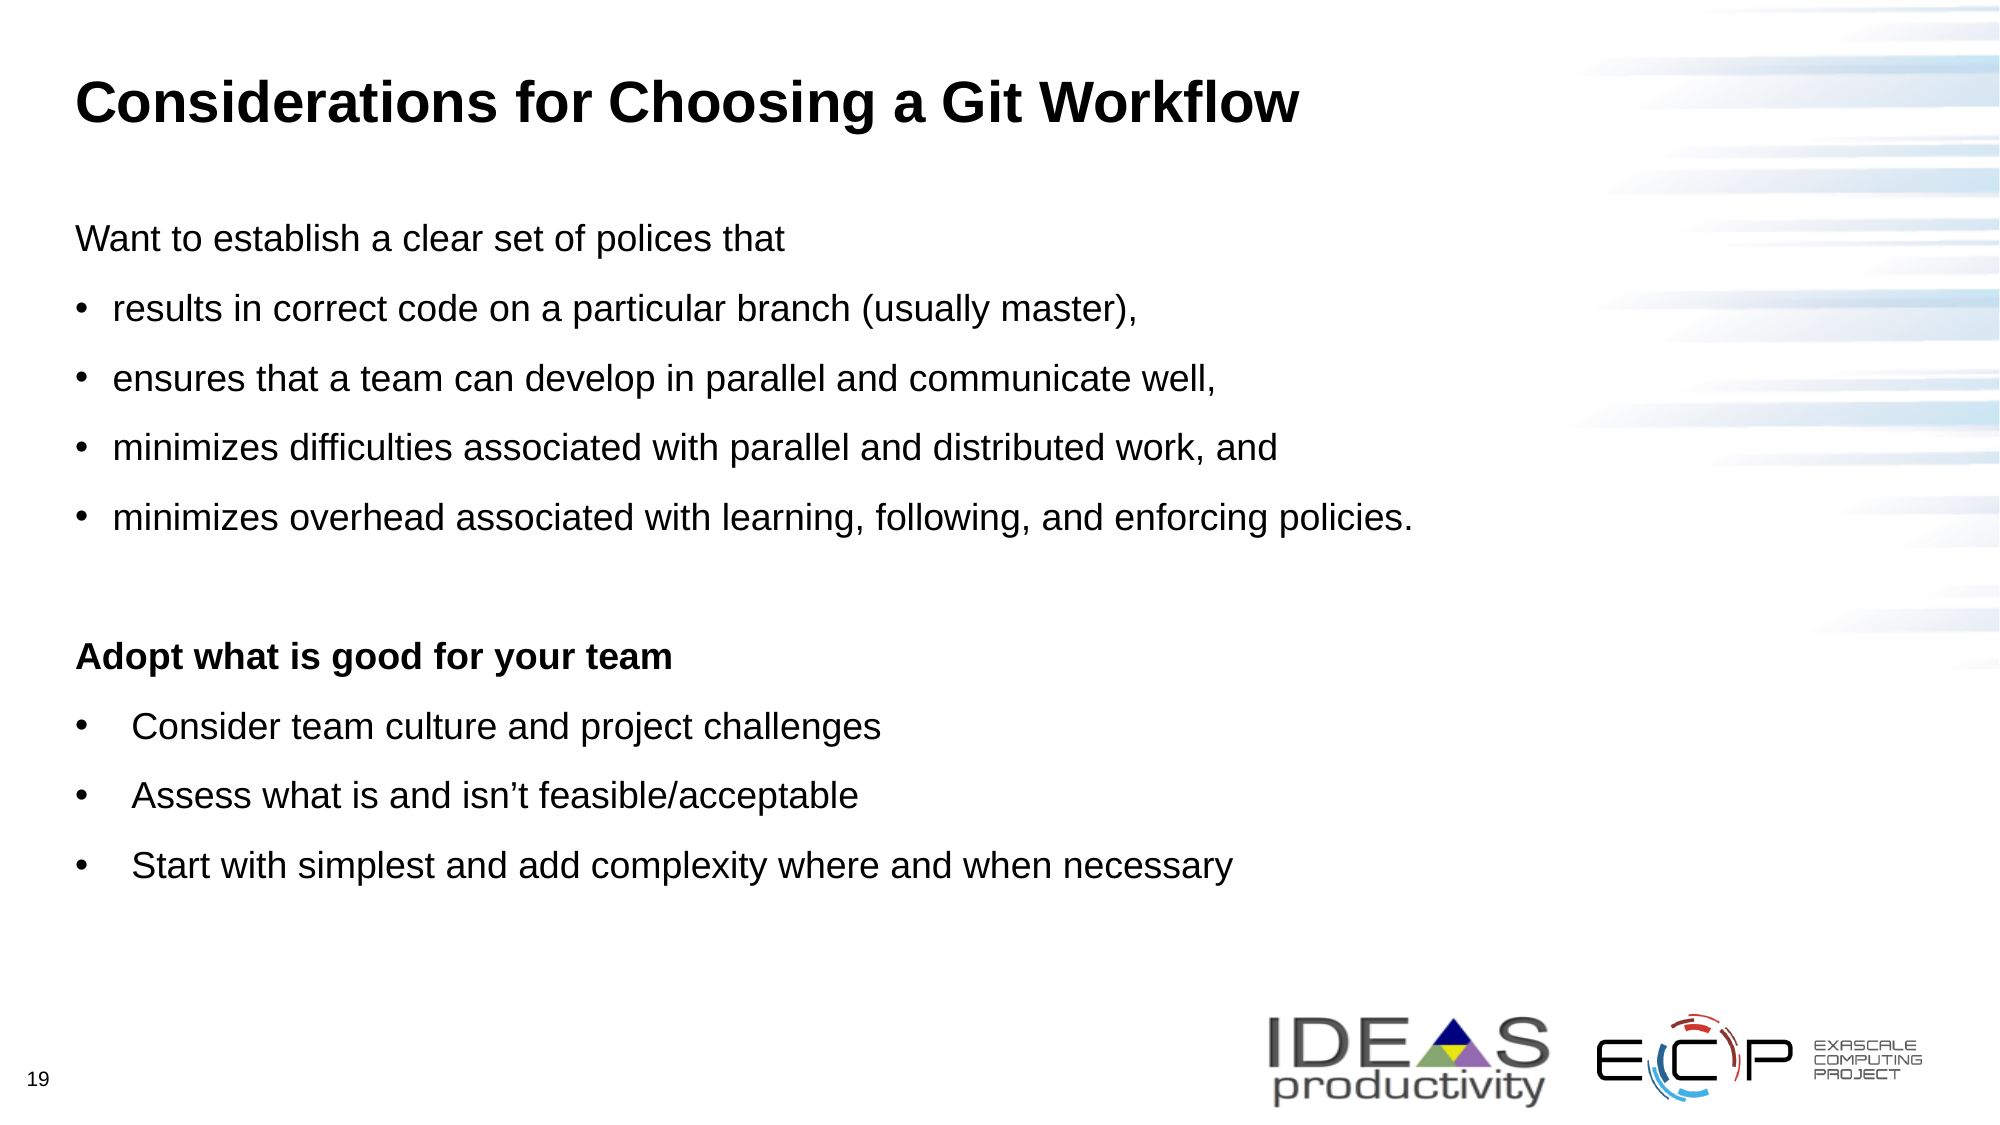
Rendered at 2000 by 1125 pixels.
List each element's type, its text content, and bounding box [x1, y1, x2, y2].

list Want to establish a clear set of polices that results in correct code on a particular branch (usually master), ensures that a team can develop in parallel and communicate well, minimizes difficulties associated with parallel and distributed work, and minimizes overhead associated with learning, following, and enforcing policies. Adopt what is good for your team Consider team culture and project challenges Assess what is and isn’t feasible/acceptable Start with simplest and add complexity where and when necessary [59, 211, 1464, 877]
title Considerations for Choosing a Git Workflow [59, 67, 1926, 218]
picture [1531, 0, 2000, 669]
picture [1257, 1009, 1560, 1115]
picture [1597, 1014, 1922, 1102]
